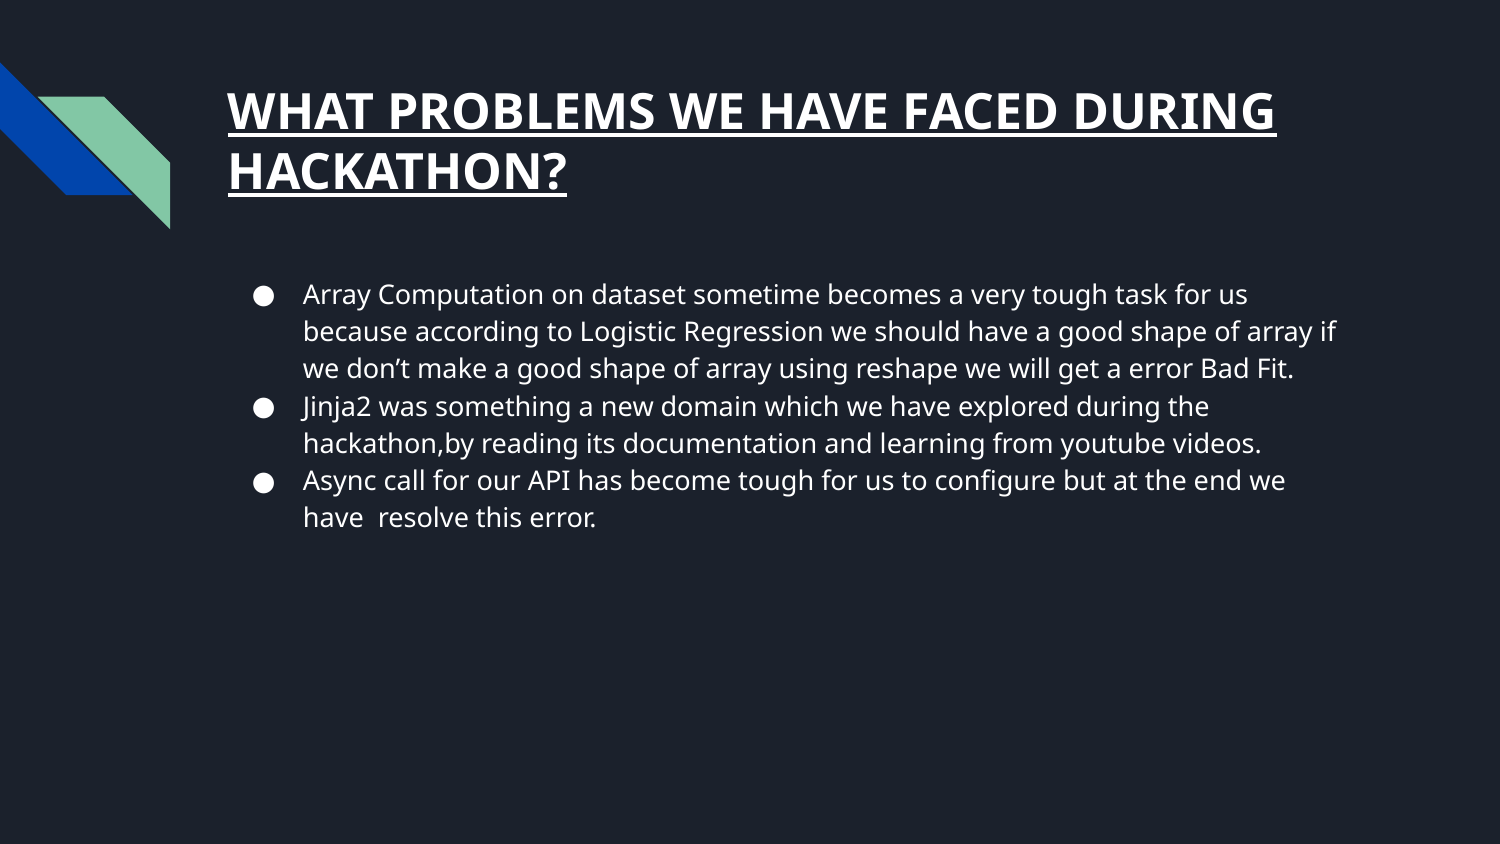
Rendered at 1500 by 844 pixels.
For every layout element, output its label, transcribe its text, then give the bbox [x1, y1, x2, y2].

title WHAT PROBLEMS WE HAVE FACED DURING HACKATHON? [212, 64, 1368, 215]
list Array Computation on dataset sometime becomes a very tough task for us because according to Logistic Regression we should have a good shape of array if we don’t make a good shape of array using reshape we will get a error Bad Fit. Jinja2 was something a new domain which we have explored during the hackathon,by reading its documentation and learning from youtube videos. Async call for our API has become tough for us to configure but at the end we have resolve this error. [212, 257, 1368, 735]
